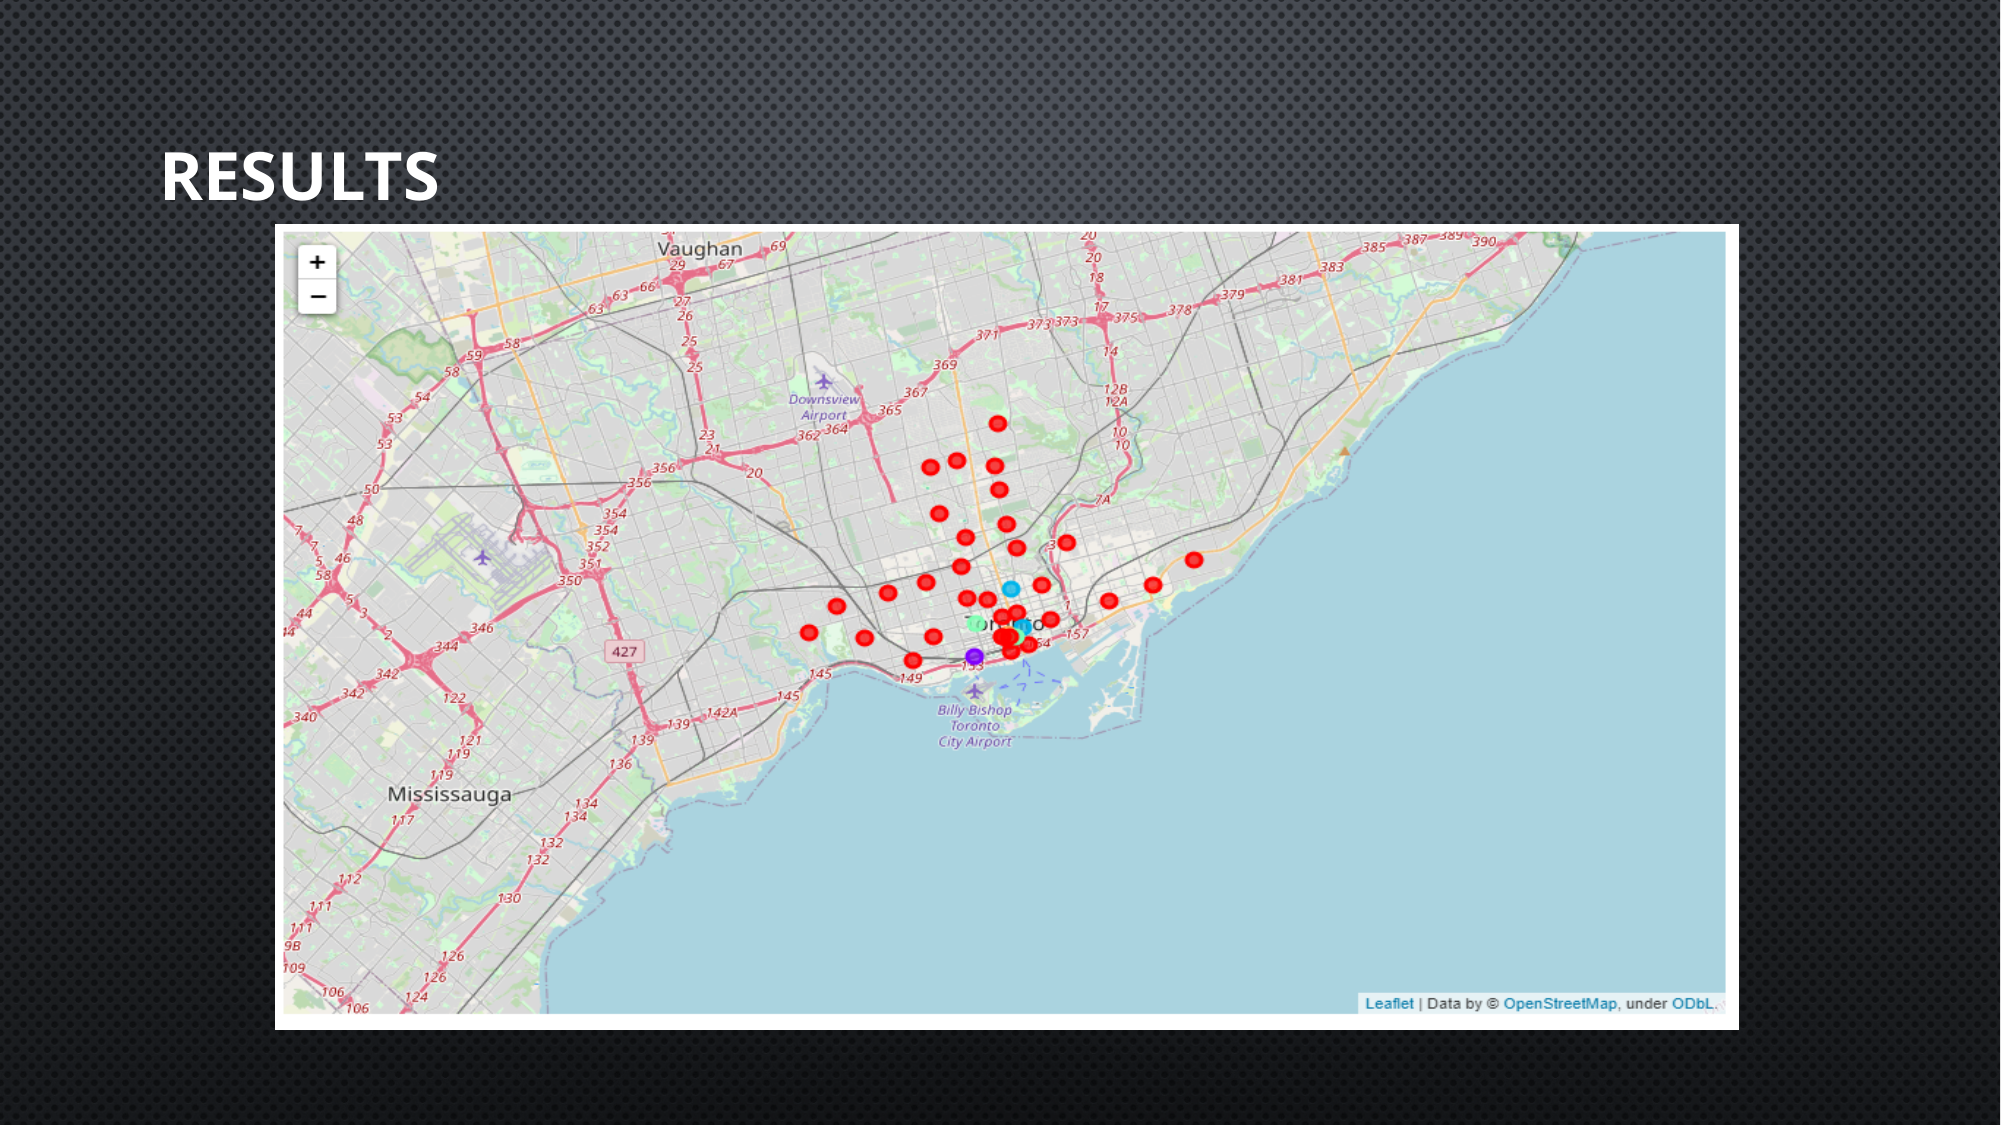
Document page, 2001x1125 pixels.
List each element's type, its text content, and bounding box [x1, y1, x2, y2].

title Results [144, 17, 1770, 330]
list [274, 224, 1740, 1031]
